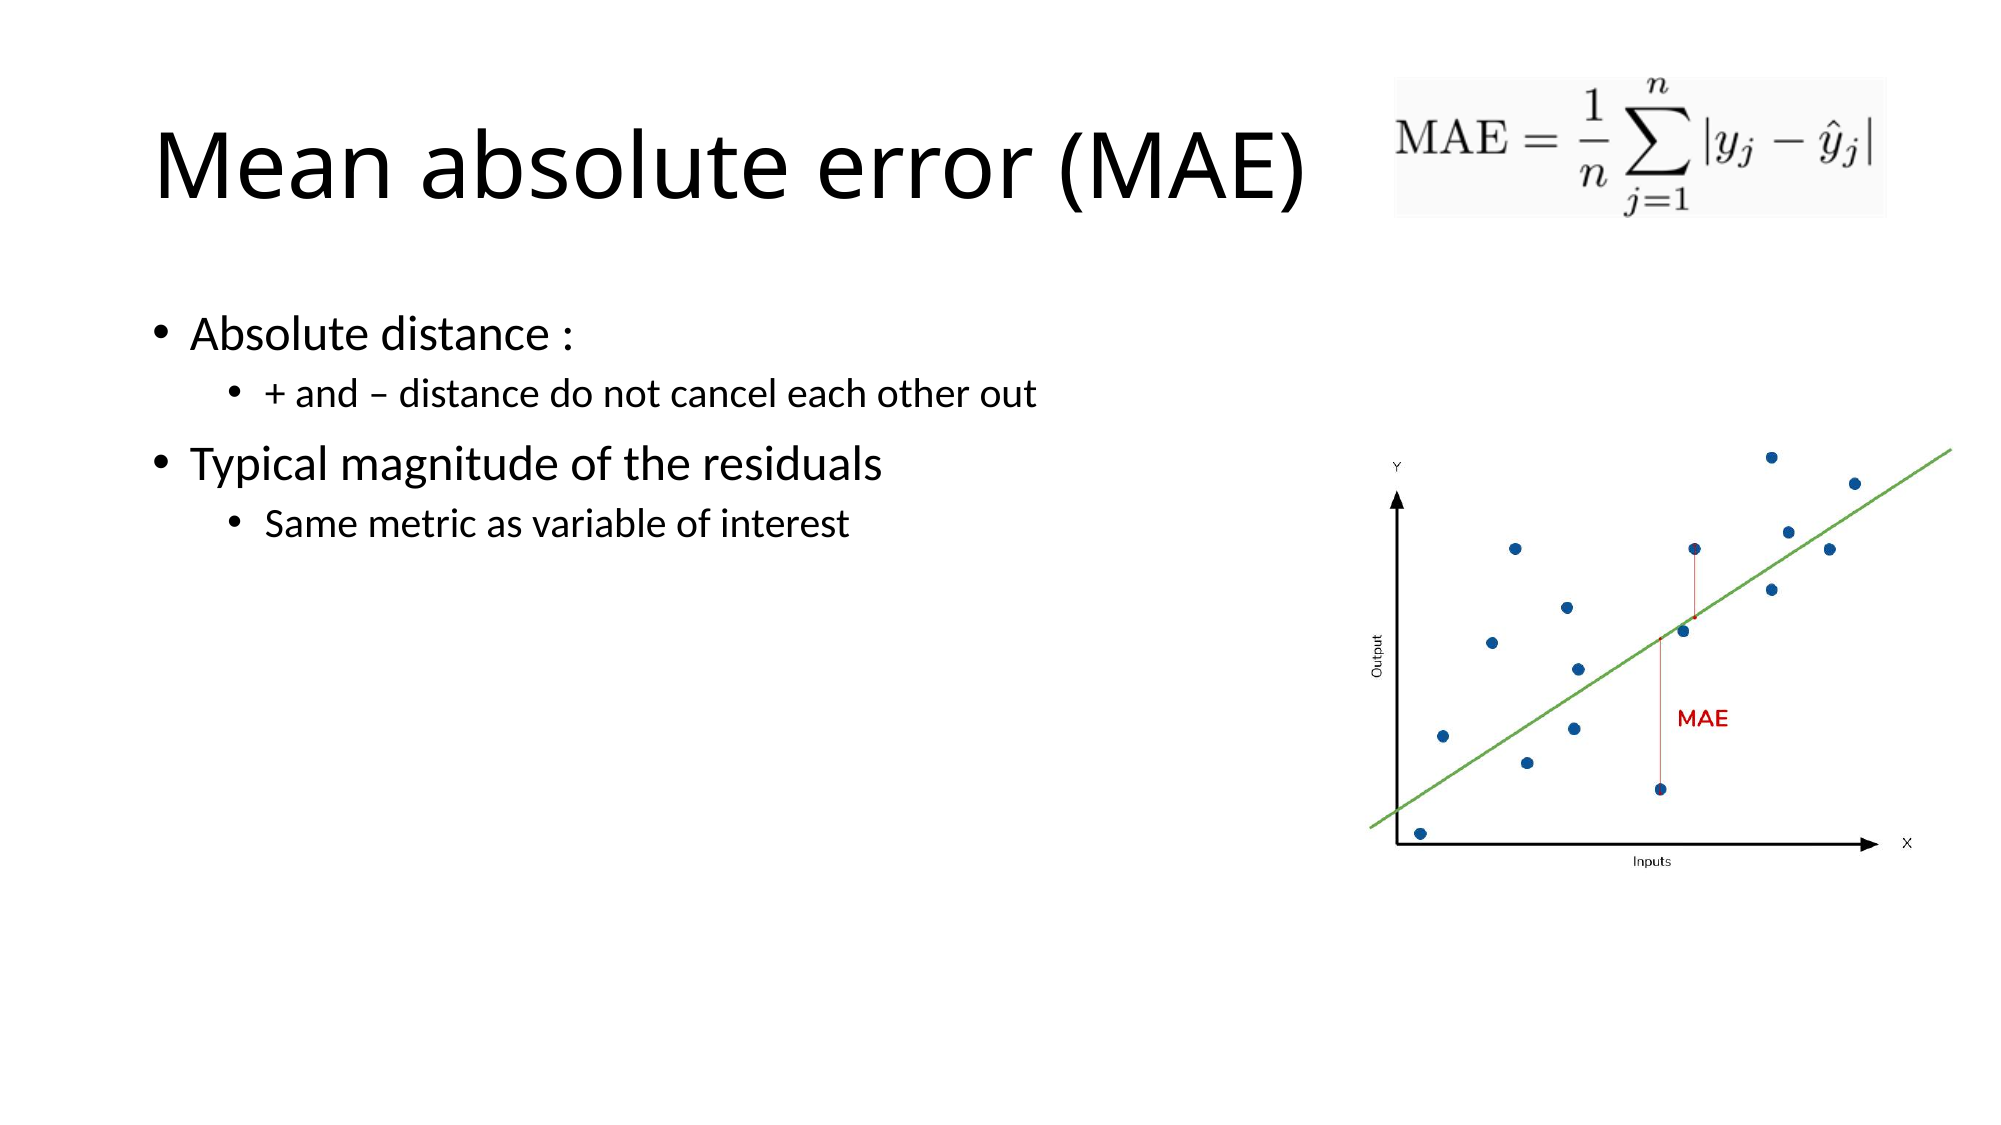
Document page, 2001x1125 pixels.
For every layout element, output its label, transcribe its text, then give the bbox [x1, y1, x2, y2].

picture [1294, 391, 2000, 921]
list Absolute distance : + and – distance do not cancel each other out Typical magnitude of the residuals Same metric as variable of interest [137, 299, 1863, 1014]
title Mean absolute error (MAE) [137, 59, 1863, 278]
picture [1394, 77, 1887, 219]
